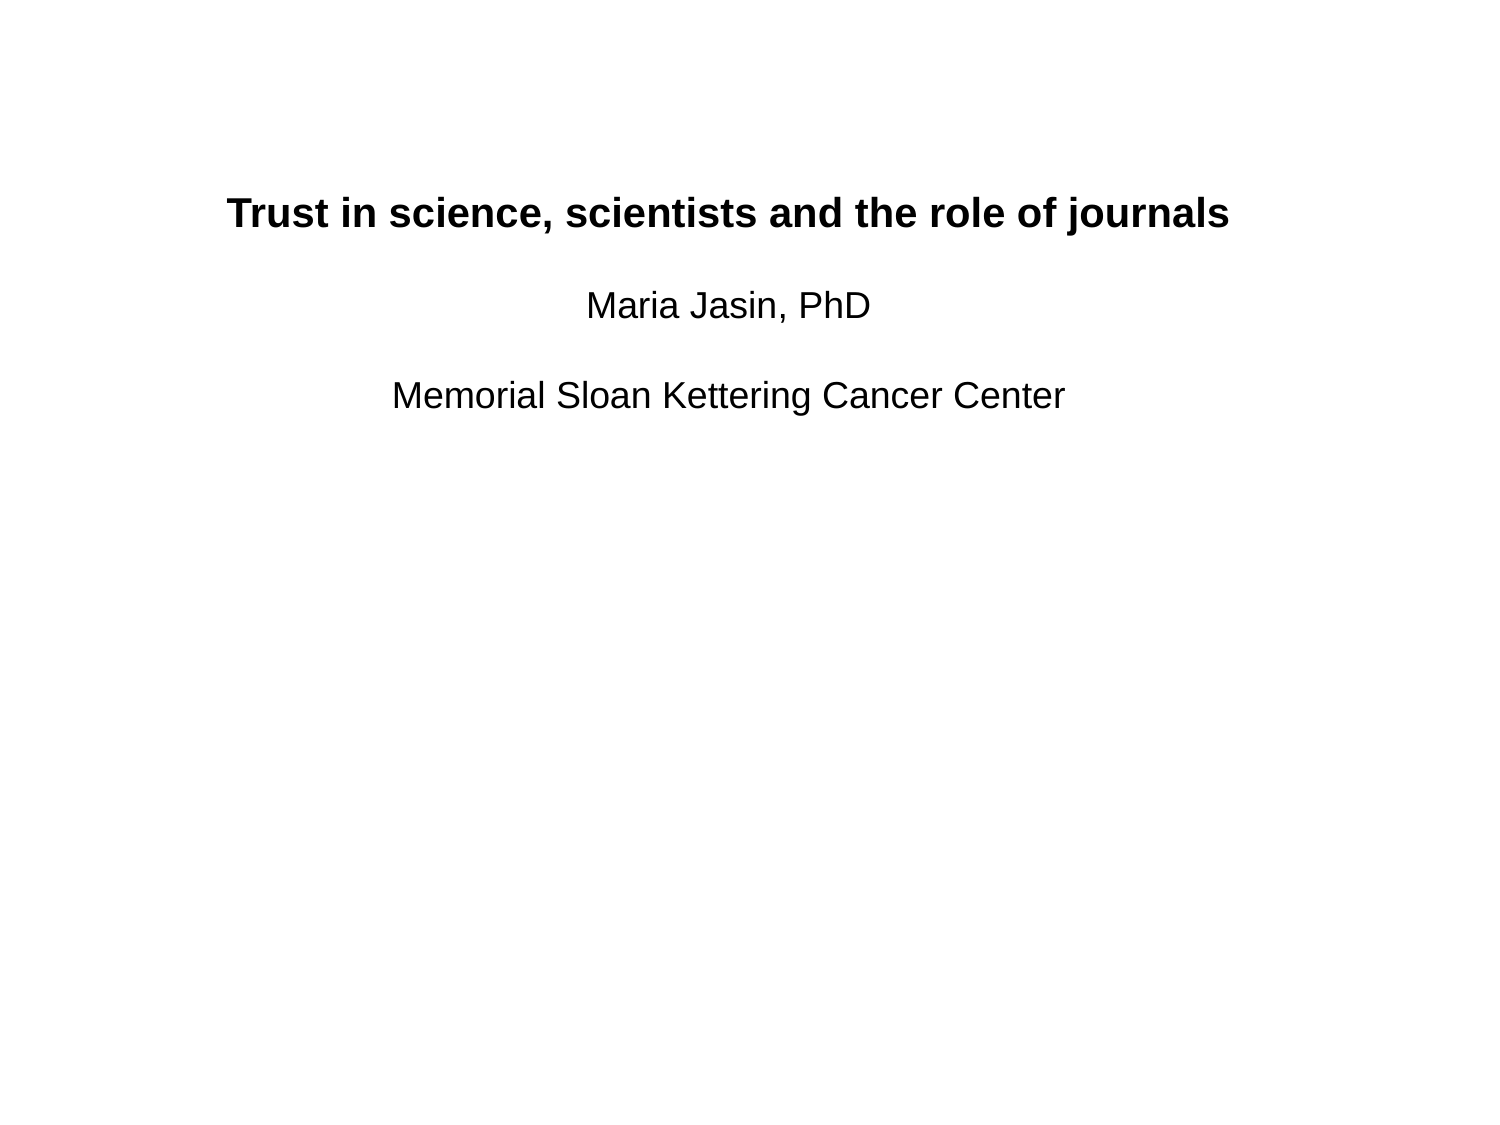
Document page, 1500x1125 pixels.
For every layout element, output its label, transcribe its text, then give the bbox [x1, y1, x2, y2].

text_box Trust in science, scientists and the role of journals Maria Jasin, PhD Memorial Sloan Kettering Cancer Center [80, 178, 1377, 424]
